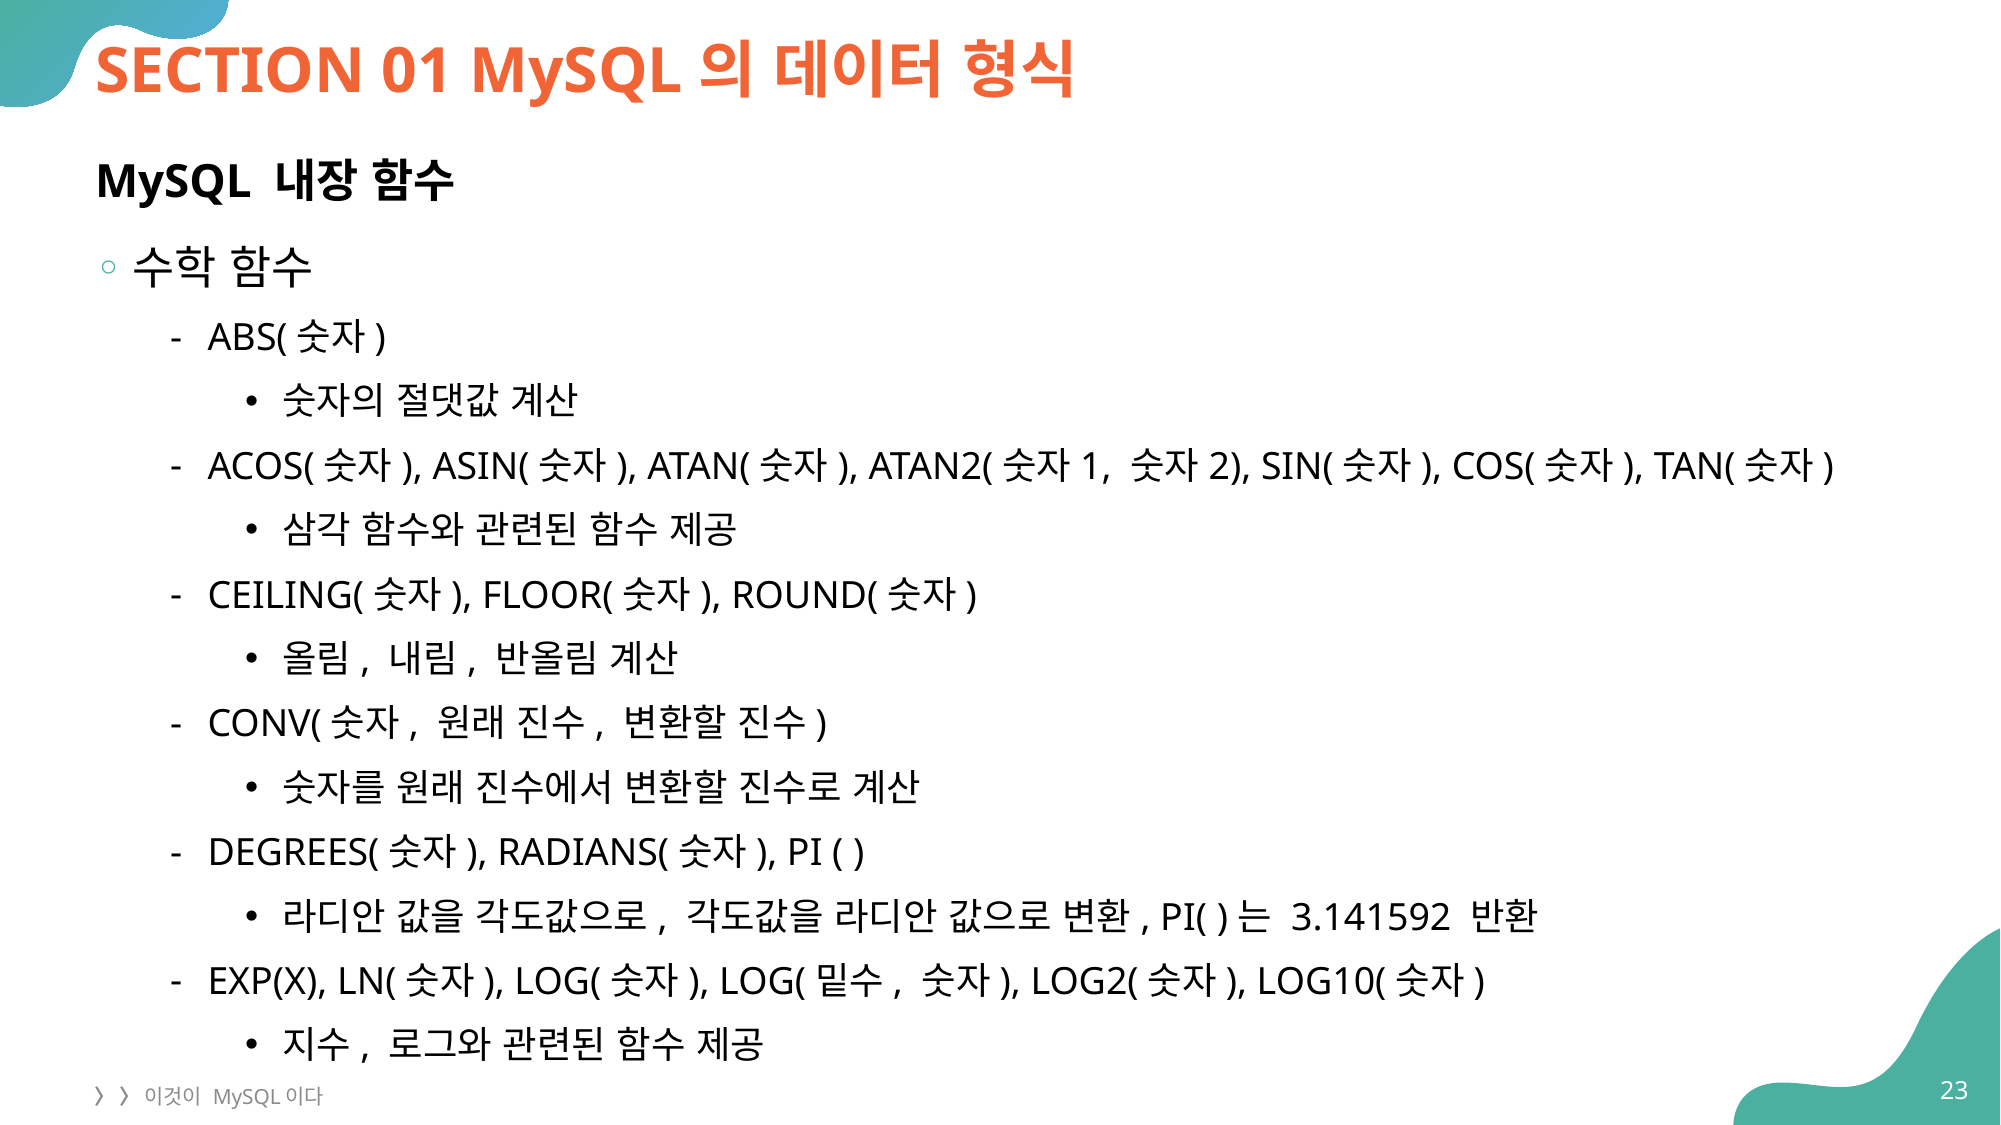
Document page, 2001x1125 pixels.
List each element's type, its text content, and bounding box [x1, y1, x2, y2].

list MySQL 내장 함수 수학 함수 ABS(숫자) 숫자의 절댓값 계산 ACOS(숫자), ASIN(숫자), ATAN(숫자), ATAN2(숫자1, 숫자2), SIN(숫자), COS(숫자), TAN(숫자) 삼각 함수와 관련된 함수 제공 CEILING(숫자), FLOOR(숫자), ROUND(숫자) 올림, 내림, 반올림 계산 CONV(숫자, 원래 진수, 변환할 진수) 숫자를 원래 진수에서 변환할 진수로 계산 DEGREES(숫자), RADIANS(숫자), PI ( ) 라디안 값을 각도값으로, 각도값을 라디안 값으로 변환, PI( )는 3.141592 반환 EXP(X), LN(숫자), LOG(숫자), LOG(밑수, 숫자), LOG2(숫자), LOG10(숫자) 지수, 로그와 관련된 함수 제공 [79, 133, 1931, 1082]
footer 〉 〉 이것이 MySQL이다 [79, 1078, 755, 1114]
title SECTION 01 MySQL의 데이터 형식 [79, 17, 1931, 128]
slide_number 23 [1917, 1061, 1984, 1122]
